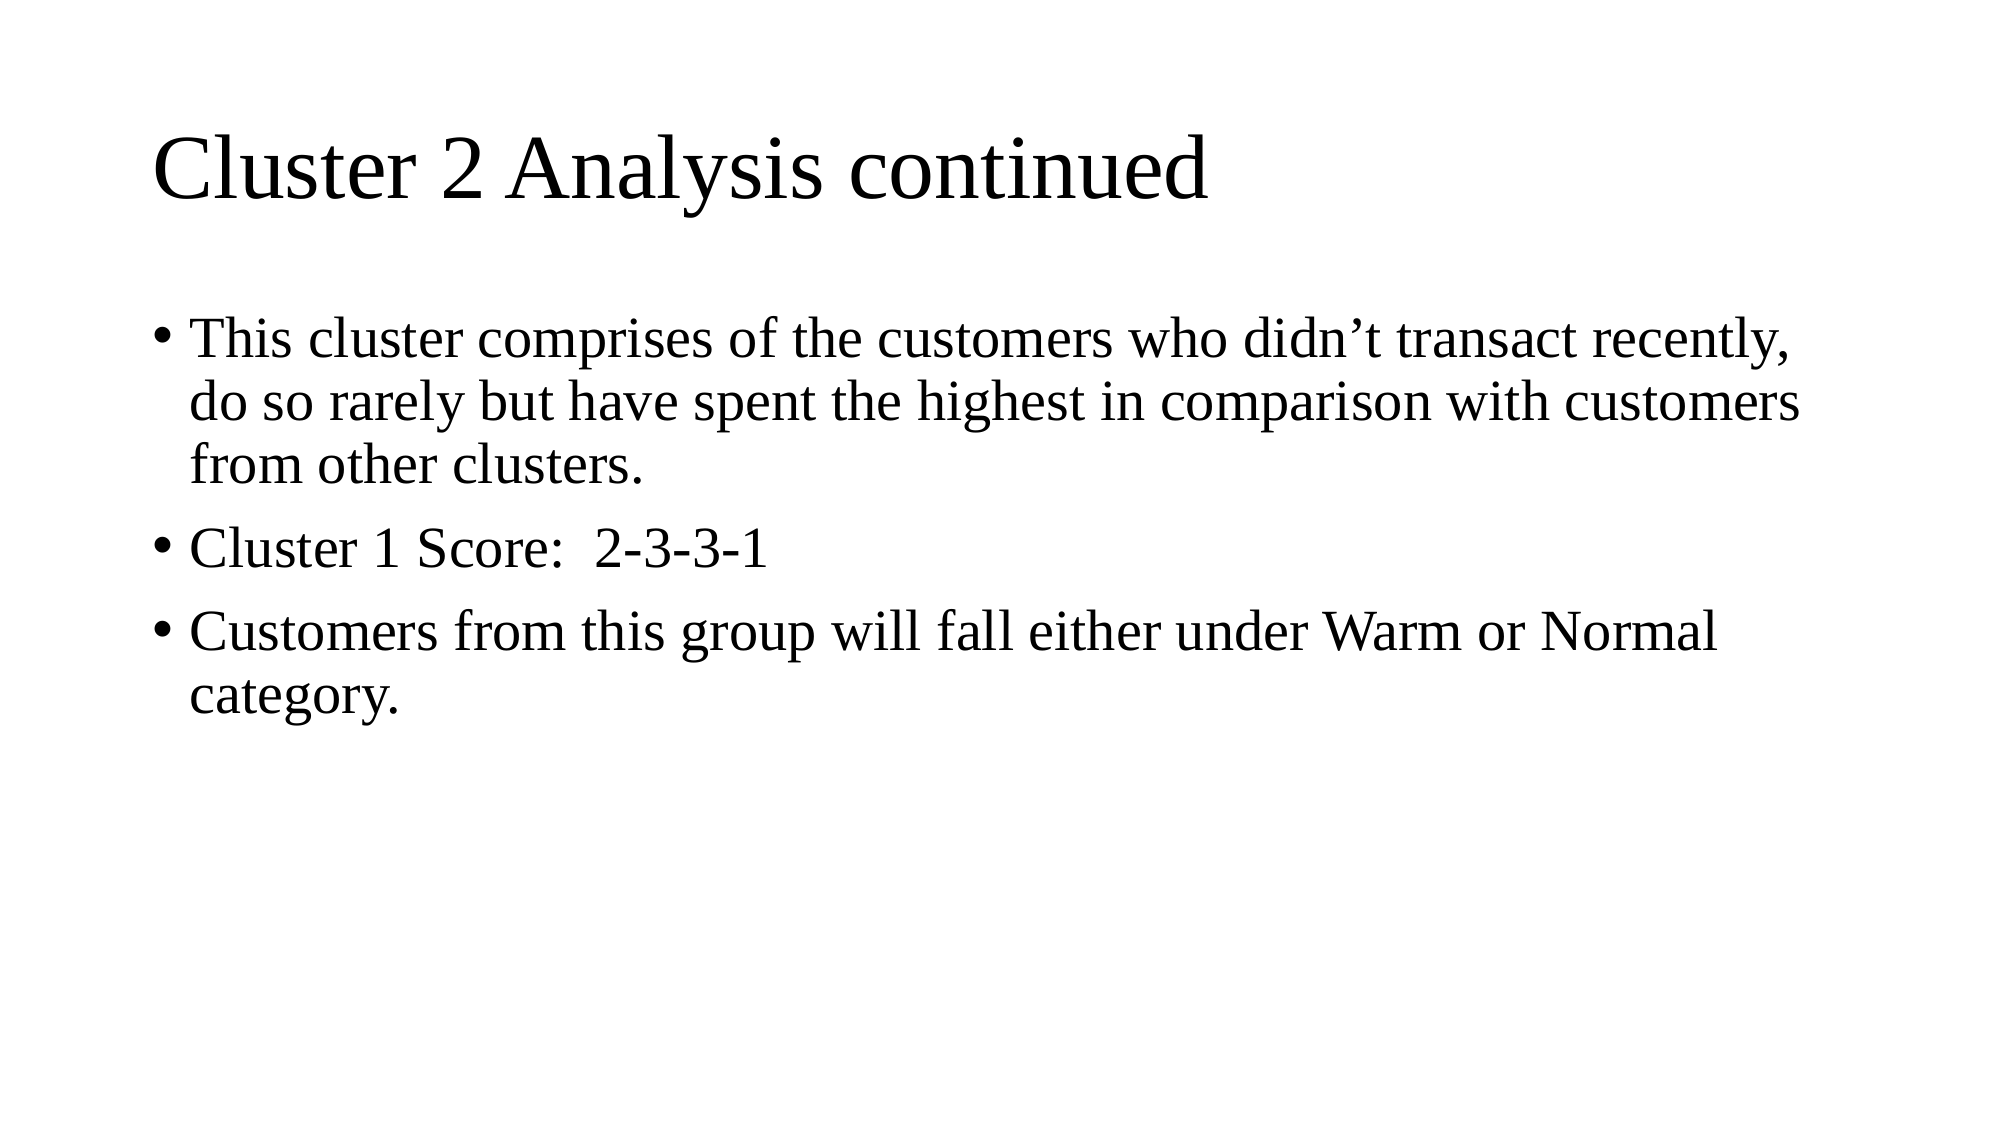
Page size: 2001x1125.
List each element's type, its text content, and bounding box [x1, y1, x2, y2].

title Cluster 2 Analysis continued [137, 59, 1863, 278]
list This cluster comprises of the customers who didn’t transact recently, do so rarely but have spent the highest in comparison with customers from other clusters. Cluster 1 Score: 2-3-3-1 Customers from this group will fall either under Warm or Normal category. [137, 299, 1863, 1014]
